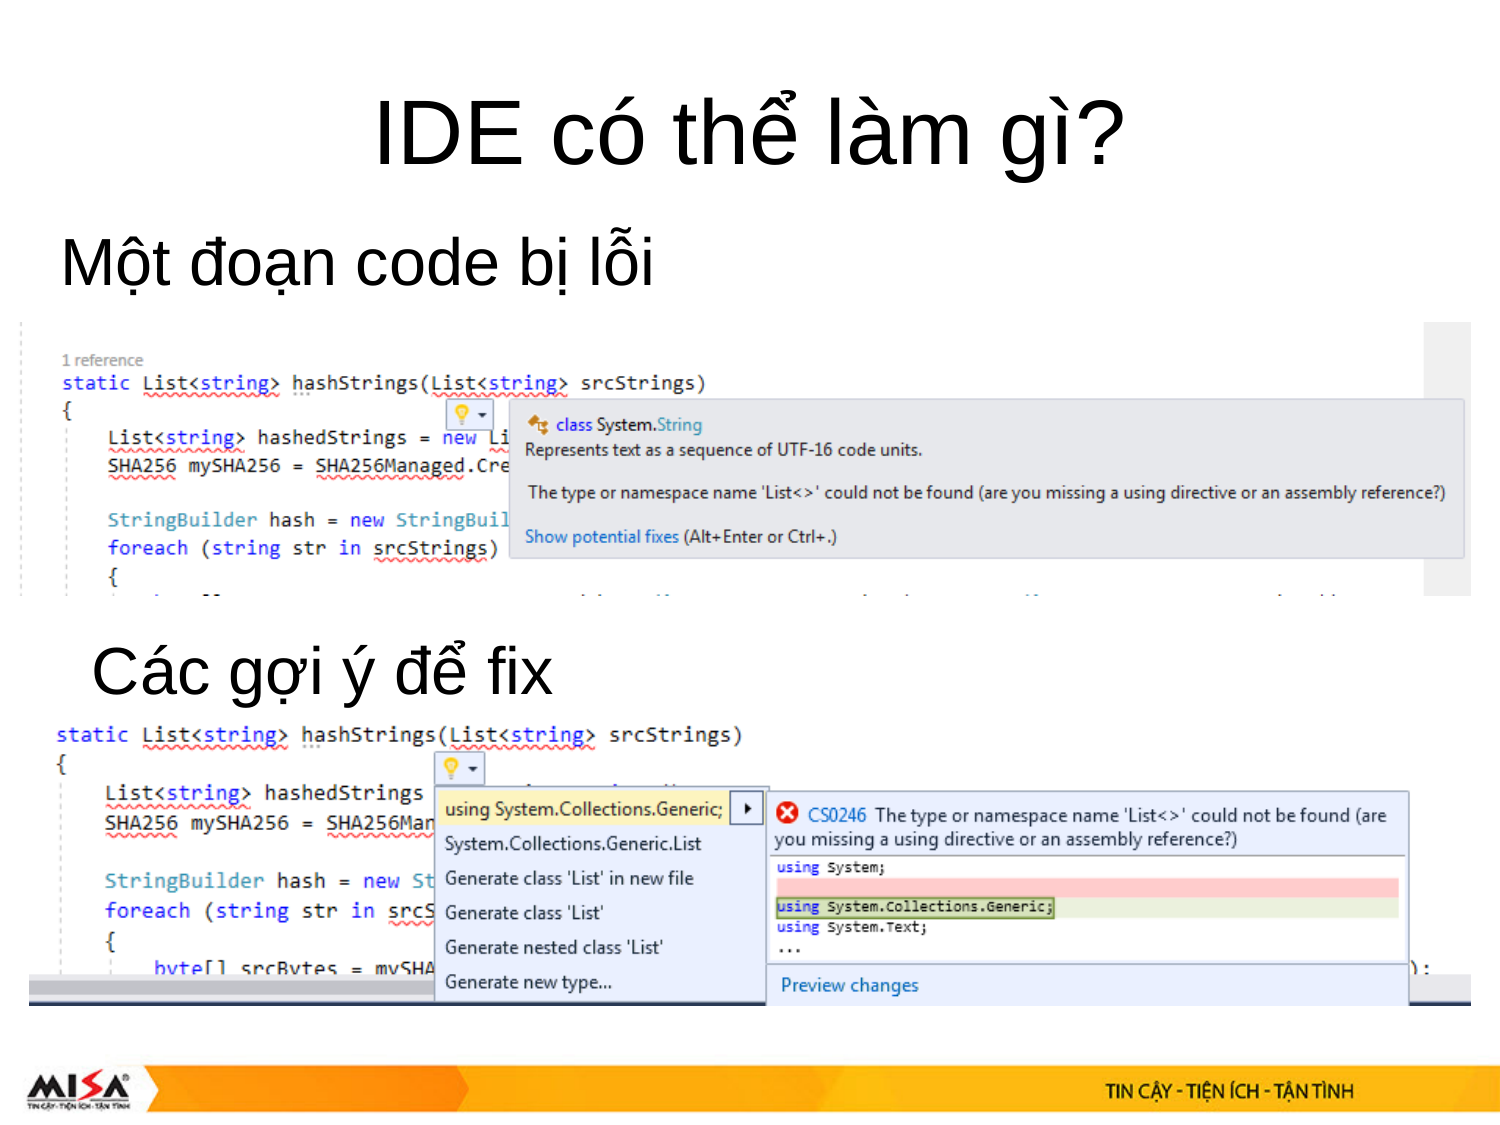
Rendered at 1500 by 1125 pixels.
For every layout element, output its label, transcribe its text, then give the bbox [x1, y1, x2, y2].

text_box Các gợi ý để fix [77, 620, 570, 716]
picture [0, 0, 1500, 1125]
title IDE có thể làm gì? [75, 32, 1425, 211]
text_box Một đoạn code bị lỗi [45, 211, 1471, 307]
